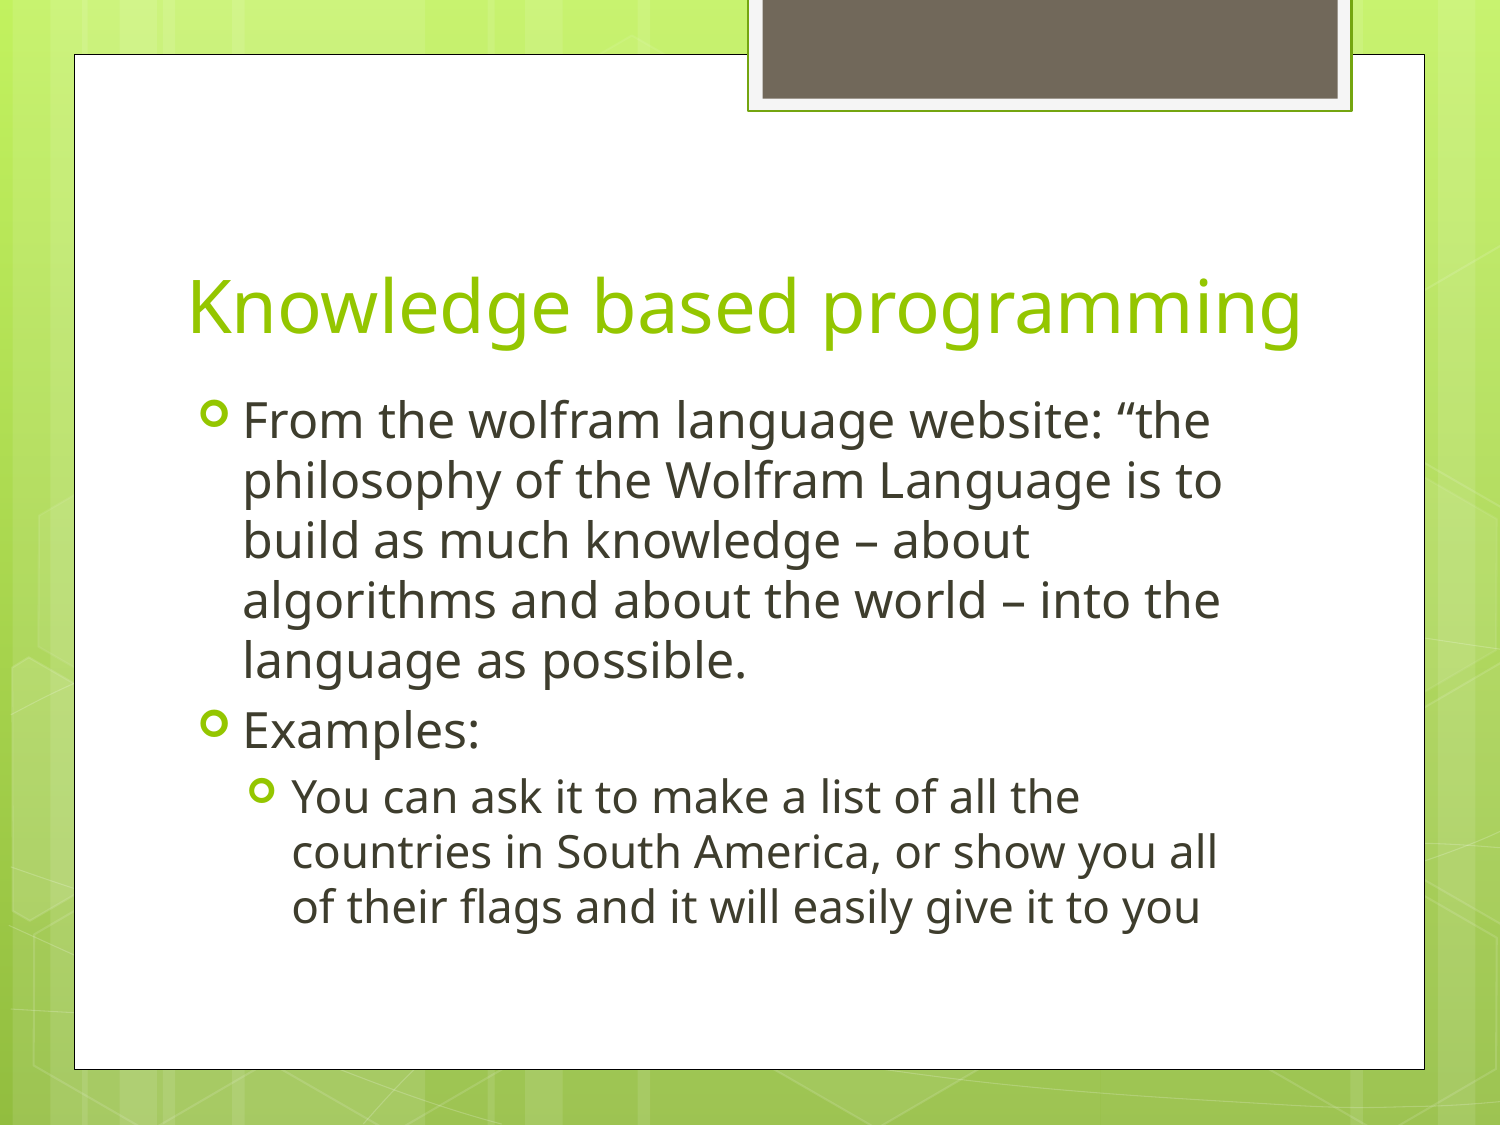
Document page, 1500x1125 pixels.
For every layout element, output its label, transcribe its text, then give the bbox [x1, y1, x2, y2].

title Knowledge based programming [171, 168, 1324, 357]
list From the wolfram language website: “the philosophy of the Wolfram Language is to build as much knowledge – about algorithms and about the world – into the language as possible. Examples: You can ask it to make a list of all the countries in South America, or show you all of their flags and it will easily give it to you [171, 381, 1283, 957]
